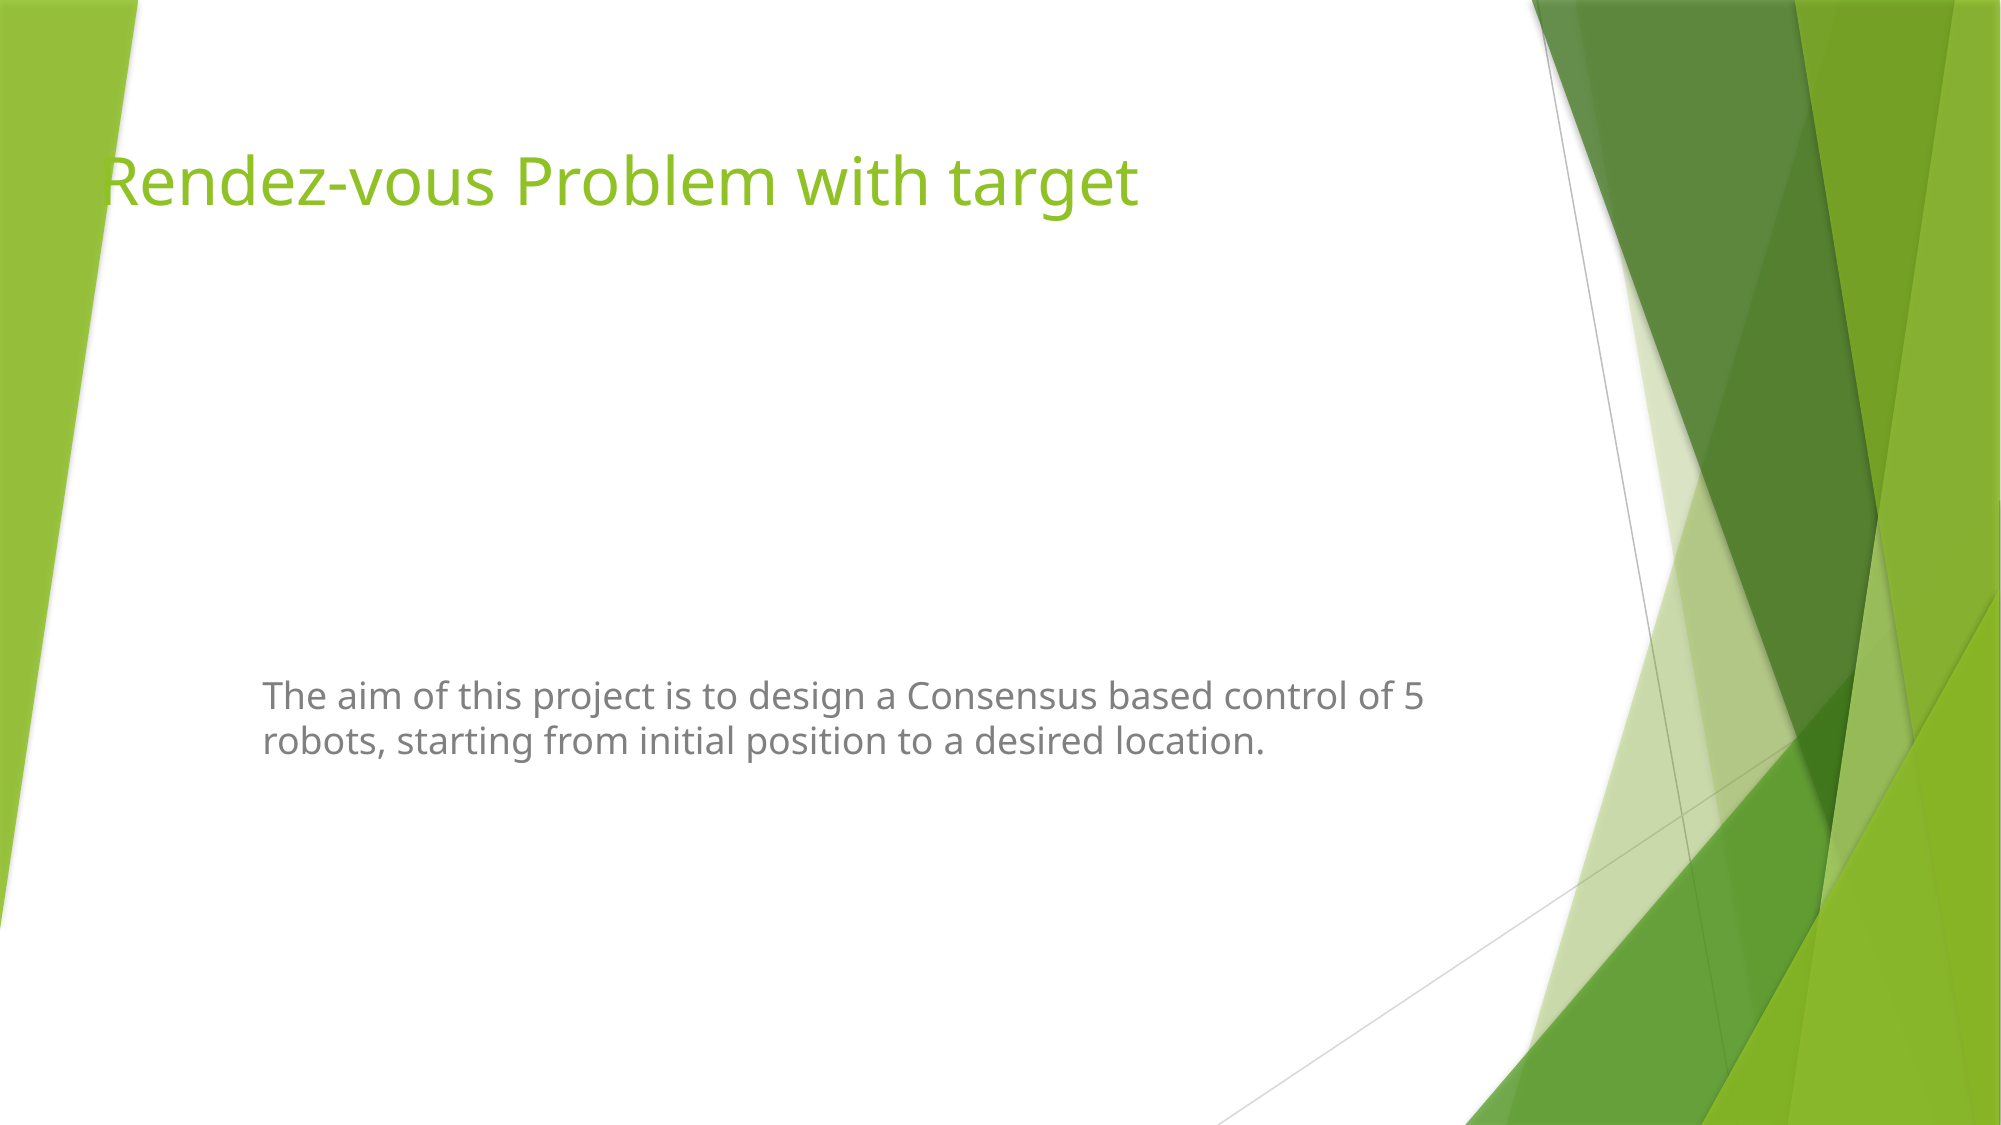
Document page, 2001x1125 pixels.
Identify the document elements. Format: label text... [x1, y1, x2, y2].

subtitle The aim of this project is to design a Consensus based control of 5 robots, starting from initial position to a desired location. [247, 664, 1522, 845]
title Rendez-vous Problem with target [0, 0, 1174, 227]
